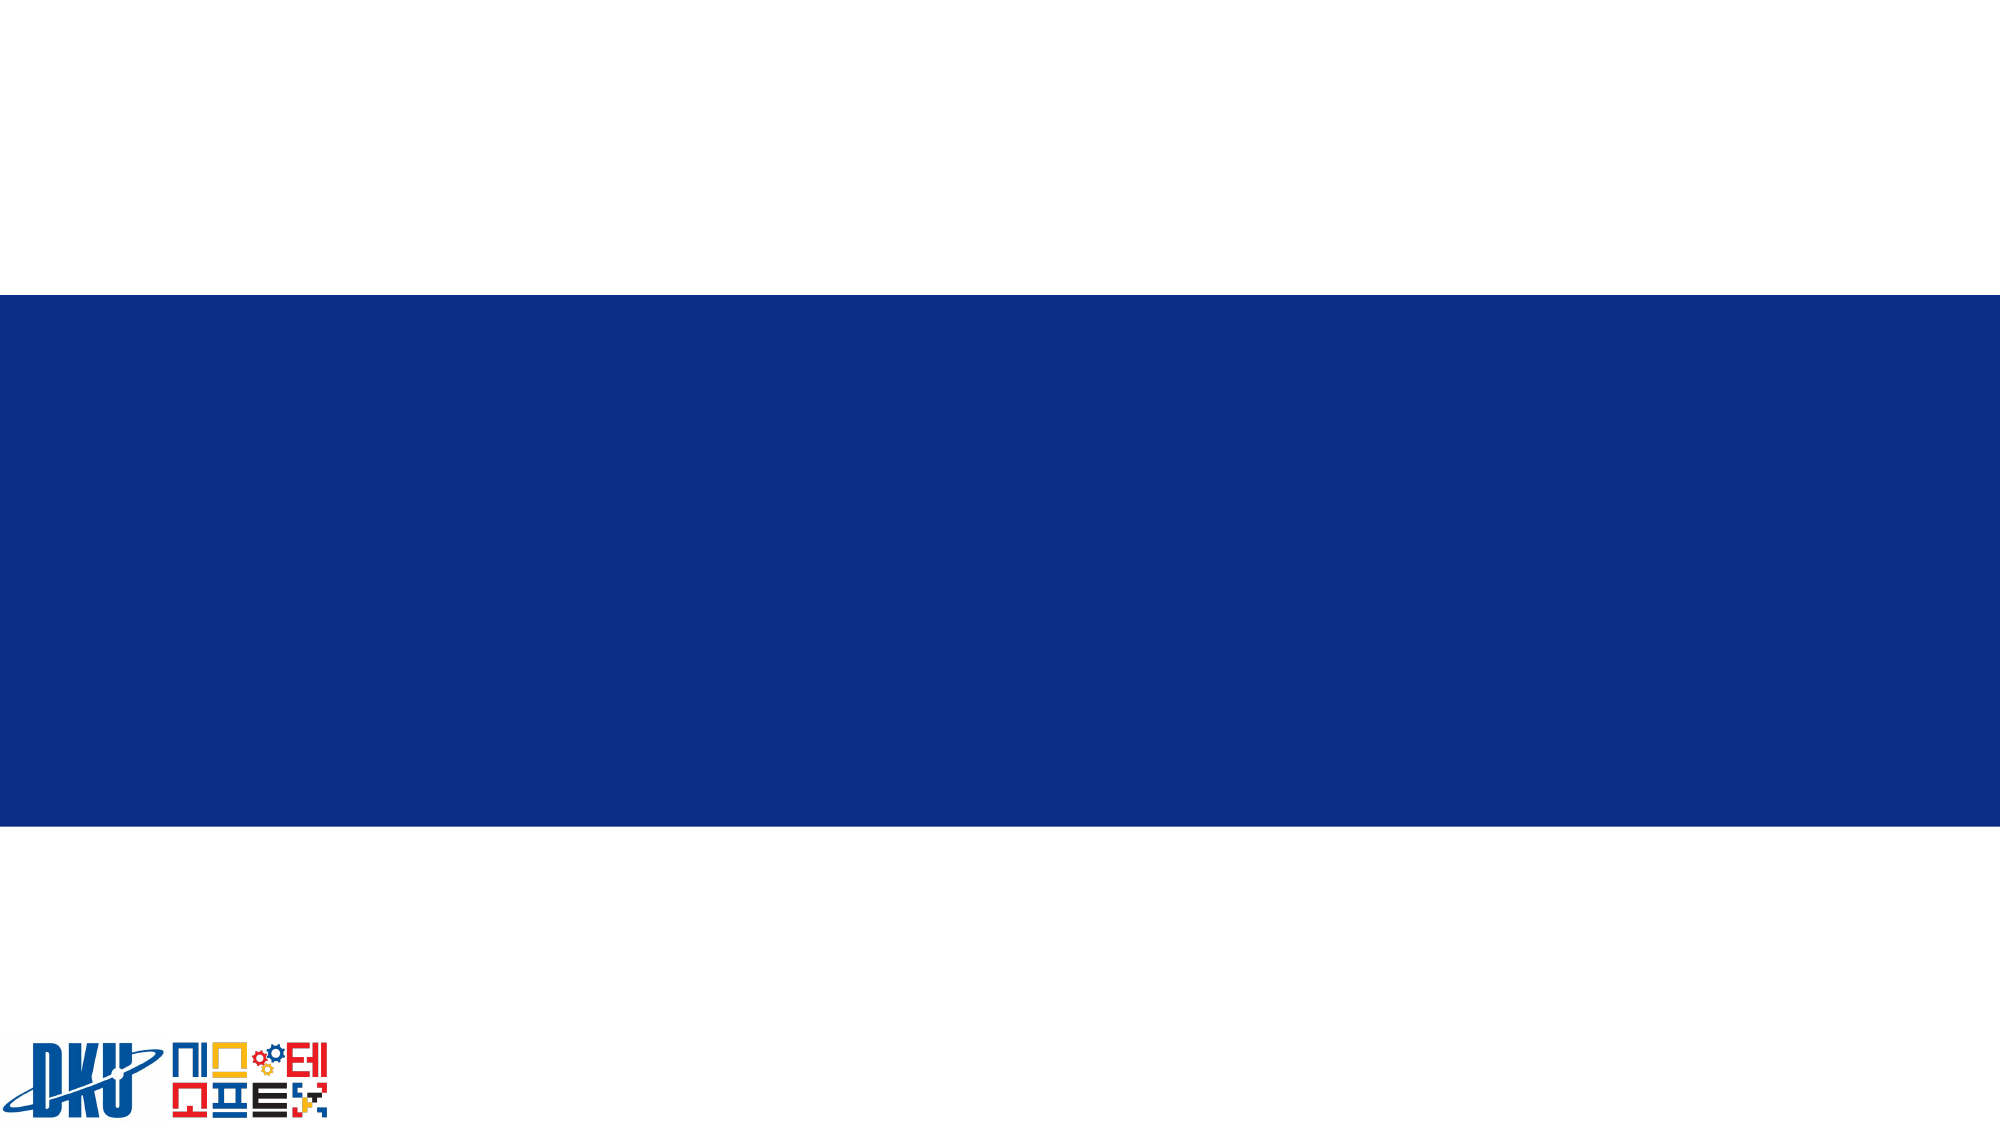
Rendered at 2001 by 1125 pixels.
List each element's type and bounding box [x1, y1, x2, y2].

picture [0, 1024, 340, 1125]
